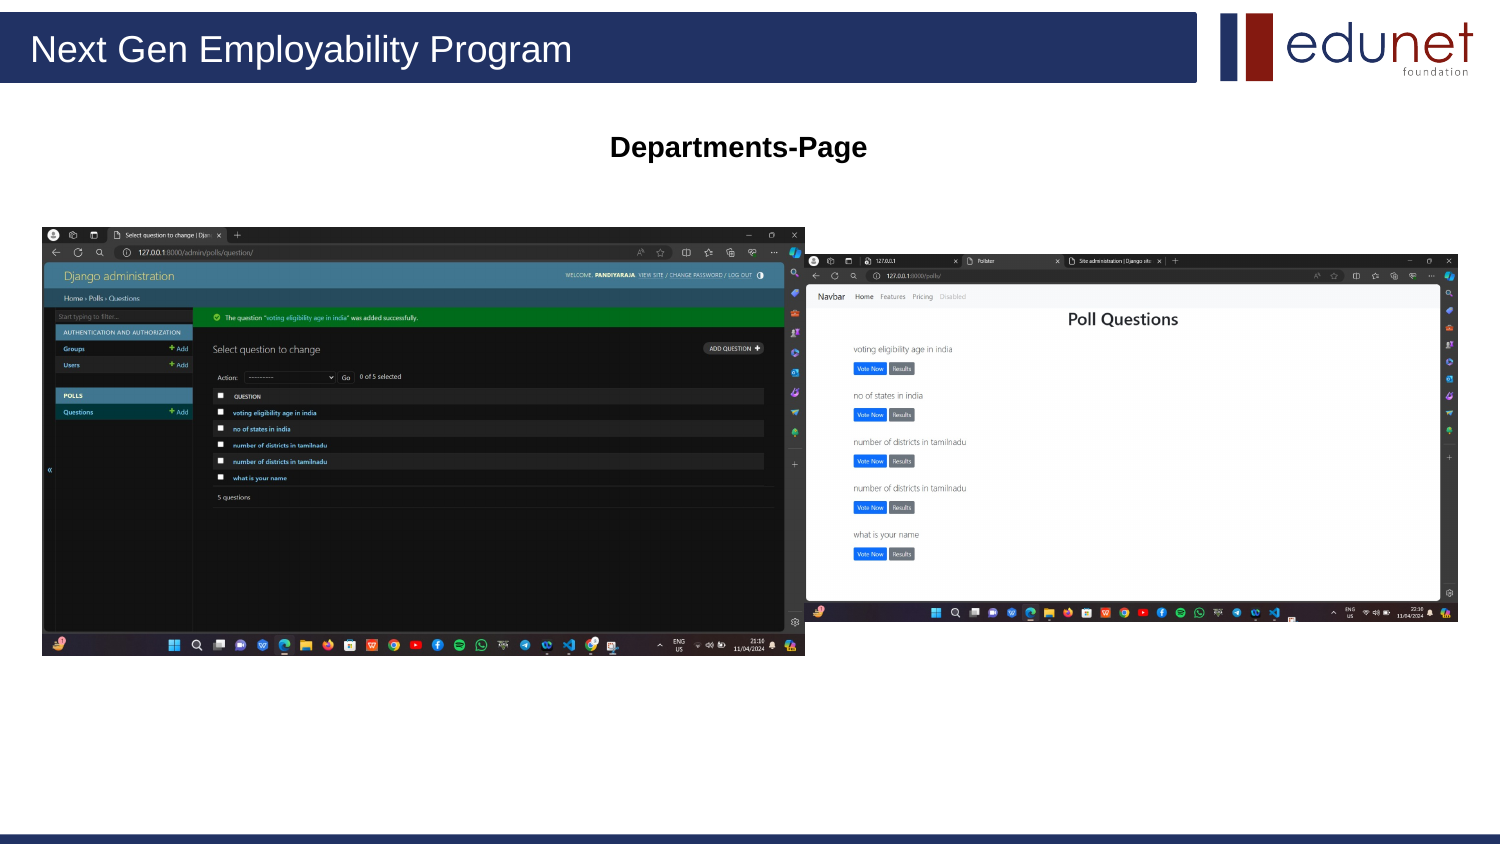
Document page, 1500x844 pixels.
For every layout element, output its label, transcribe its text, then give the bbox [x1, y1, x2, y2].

picture [1279, 14, 1482, 83]
picture [42, 227, 1458, 656]
title Departments-Page [92, 85, 1386, 205]
